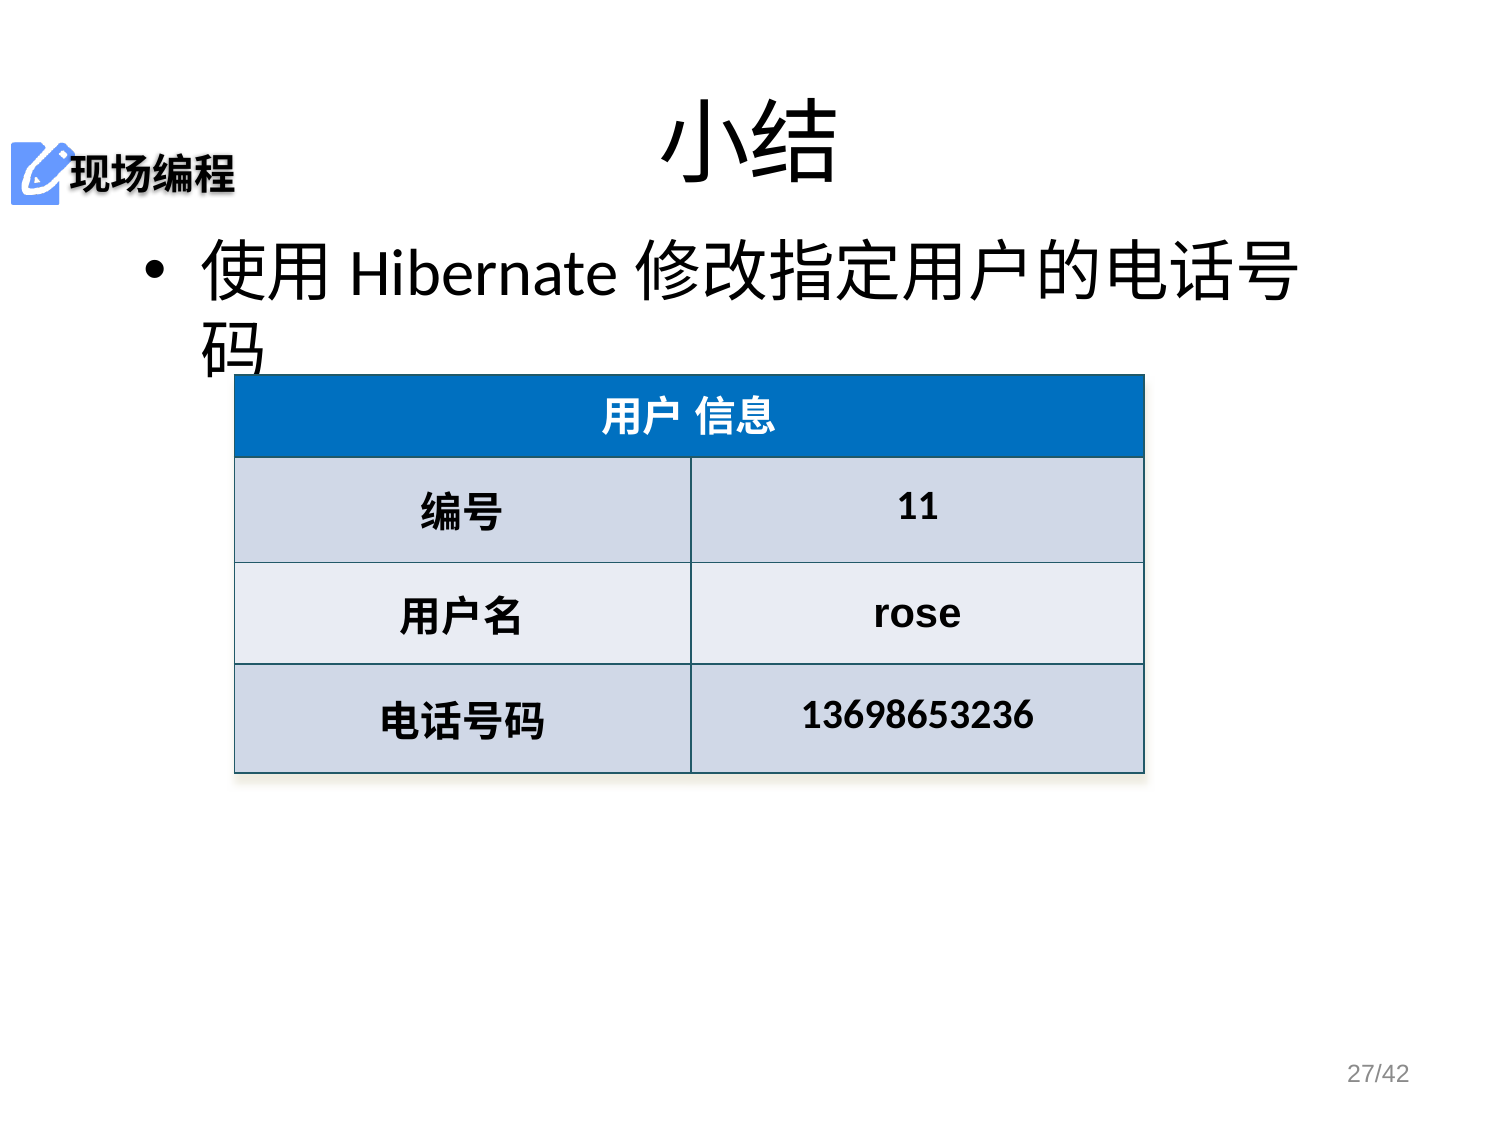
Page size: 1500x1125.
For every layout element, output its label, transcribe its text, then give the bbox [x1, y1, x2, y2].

table_cell rose [692, 563, 1143, 663]
table_cell 用户名 [235, 563, 690, 663]
slide_number 27/42 [1074, 1042, 1425, 1103]
title 小结 [75, 45, 1425, 233]
table_cell 11 [692, 458, 1143, 562]
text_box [11, 140, 259, 207]
table_header 用户 信息 [235, 376, 1143, 456]
table_cell 编号 [235, 458, 690, 562]
table_cell 电话号码 [235, 665, 690, 772]
table_cell 13698653236 [692, 665, 1143, 772]
list 使用Hibernate修改指定用户的电话号码 [128, 221, 1383, 1043]
